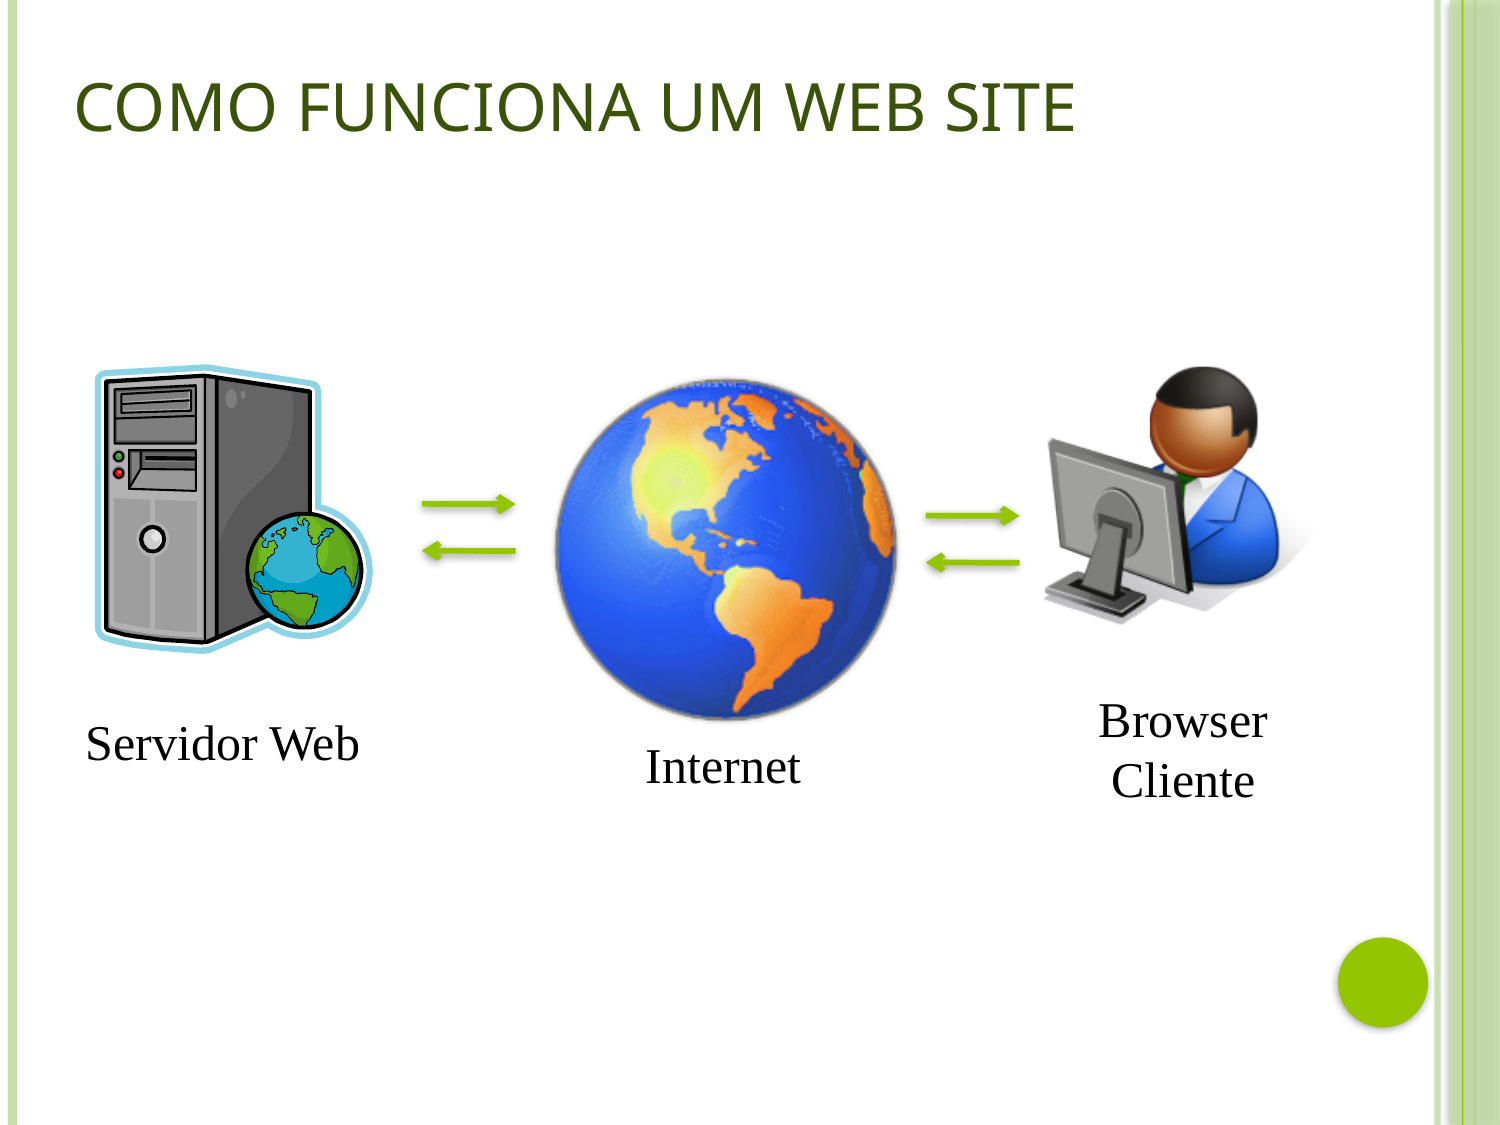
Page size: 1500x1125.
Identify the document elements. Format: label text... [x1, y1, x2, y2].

picture [1030, 351, 1314, 634]
text_box Servidor Web [71, 703, 376, 778]
text_box Internet [631, 737, 817, 802]
picture [93, 362, 375, 656]
title Como funciona um WEB site [58, 52, 1379, 153]
text_box Browser Cliente [1031, 679, 1336, 815]
picture [550, 374, 903, 728]
